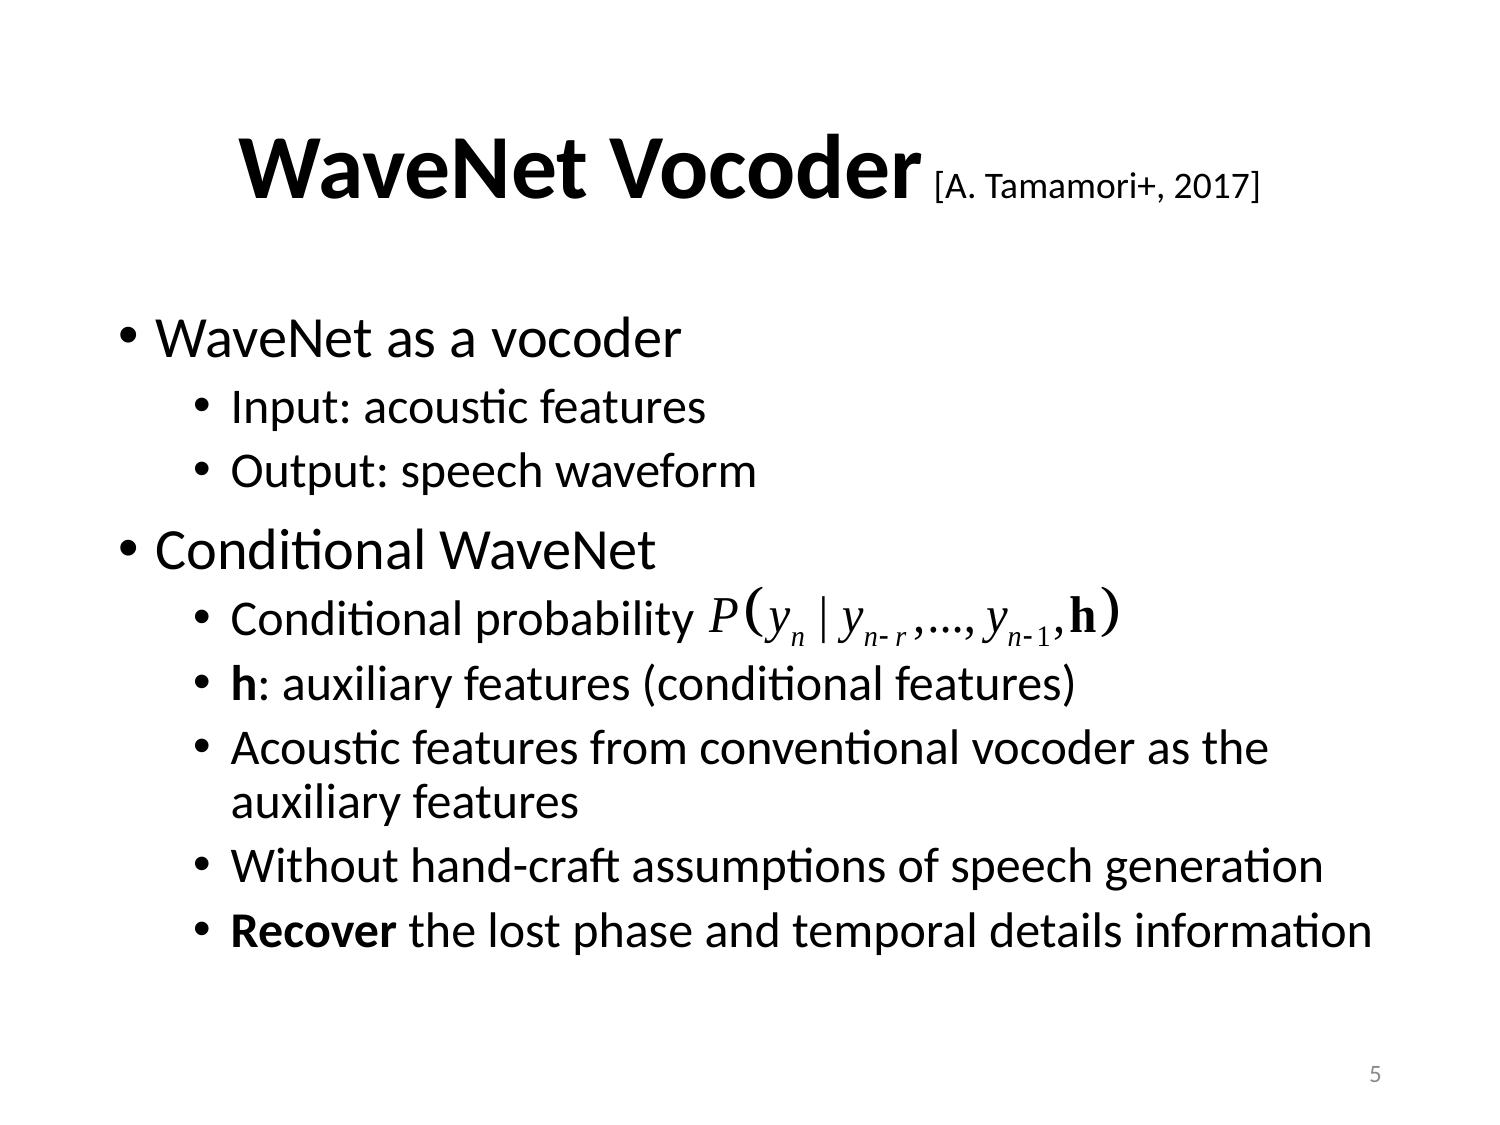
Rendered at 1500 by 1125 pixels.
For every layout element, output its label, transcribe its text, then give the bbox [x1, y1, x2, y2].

slide_number 4 [1059, 1042, 1397, 1103]
title WaveNet Vocoder [A. Tamamori+, 2017] [103, 59, 1397, 278]
list WaveNet as a vocoder Input: acoustic features Output: speech waveform Conditional WaveNet Conditional probability h: auxiliary features (conditional features) Acoustic features from conventional vocoder as the auxiliary features Without hand-craft assumptions of speech generation Recover the lost phase and temporal details information [103, 299, 1397, 1014]
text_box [704, 583, 1119, 657]
